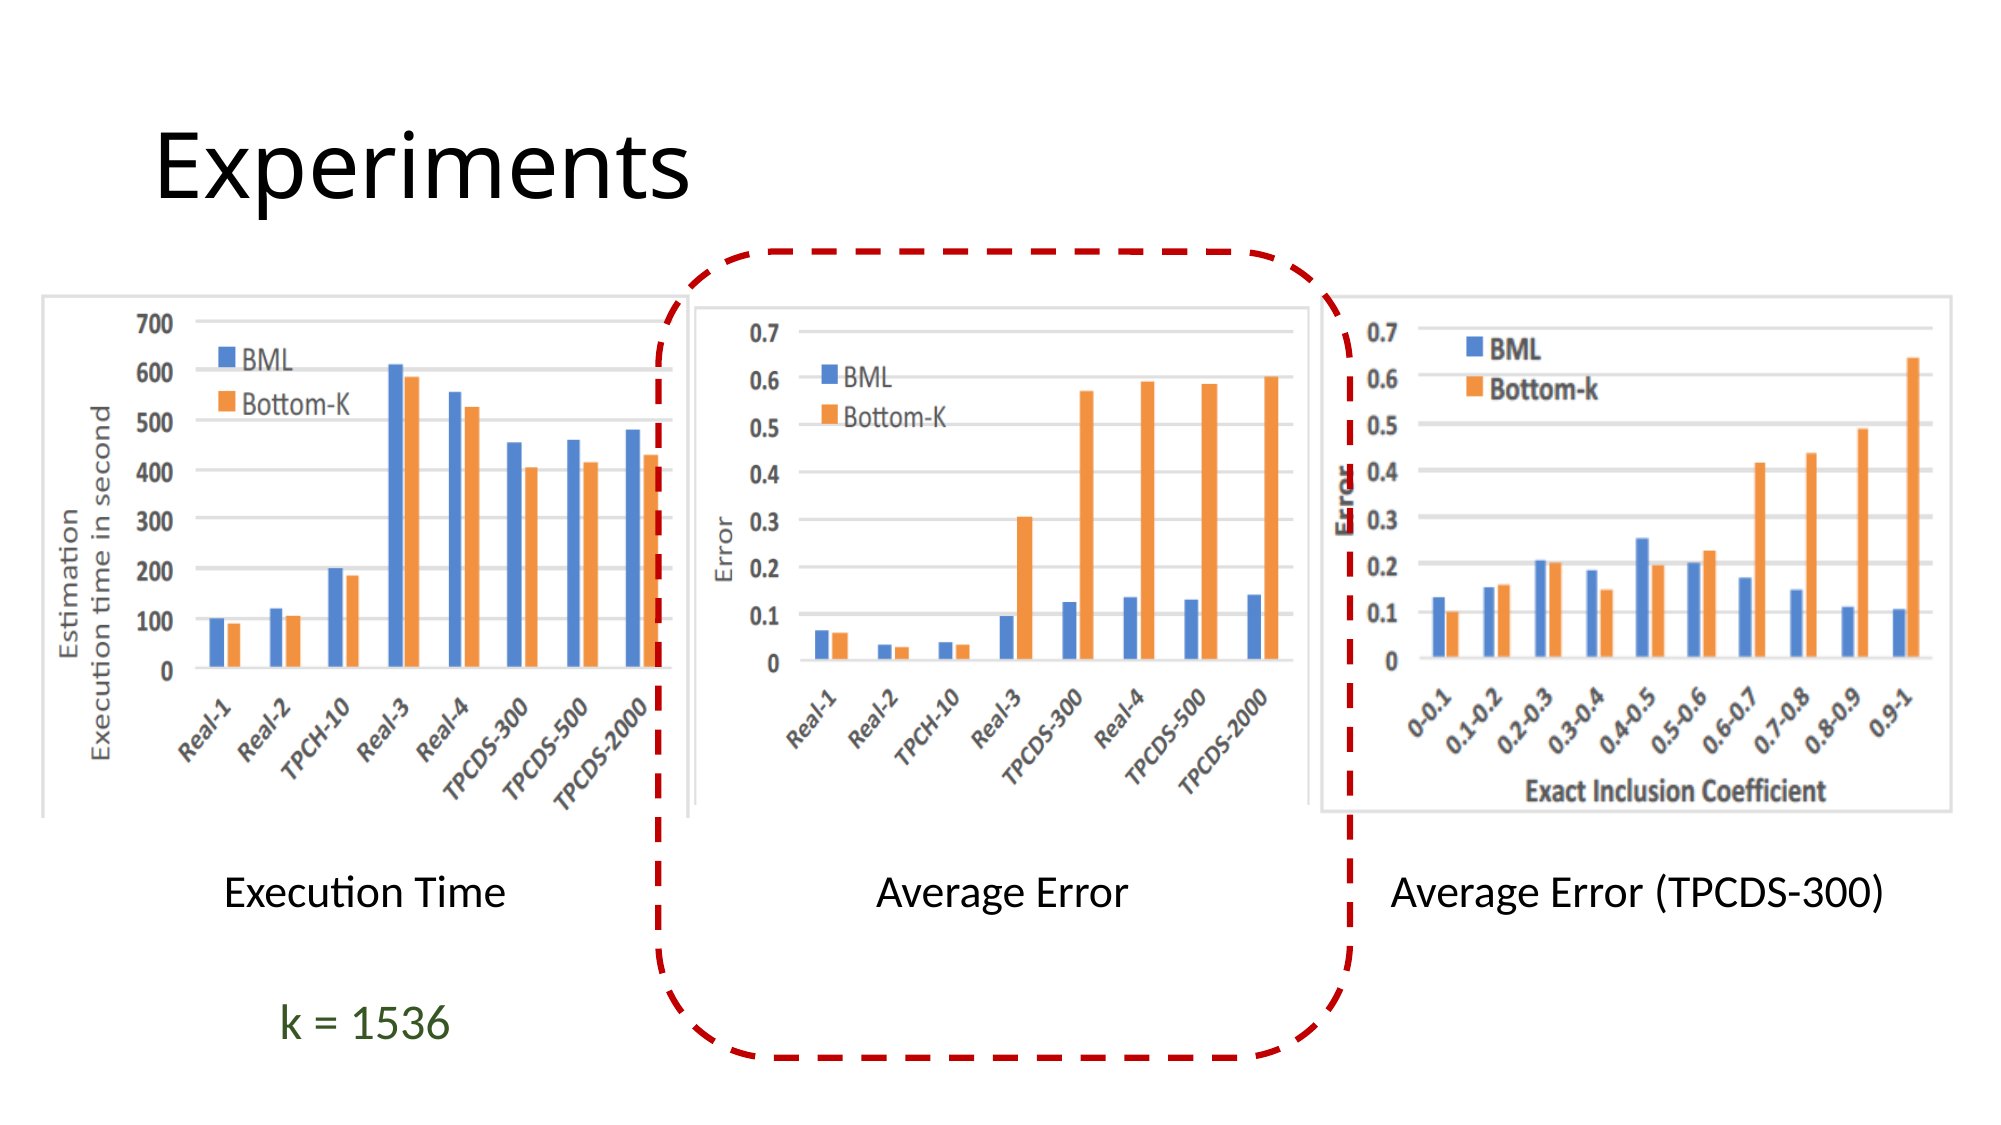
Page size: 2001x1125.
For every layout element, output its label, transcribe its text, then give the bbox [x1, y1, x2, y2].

text_box Execution Time [209, 854, 522, 925]
title Experiments [137, 59, 1863, 278]
picture [39, 282, 1963, 825]
text_box [657, 805, 1351, 1059]
text_box Average Error (TPCDS-300) [1375, 854, 1902, 925]
text_box k = 1536 [264, 982, 466, 1057]
text_box [687, 250, 1315, 302]
